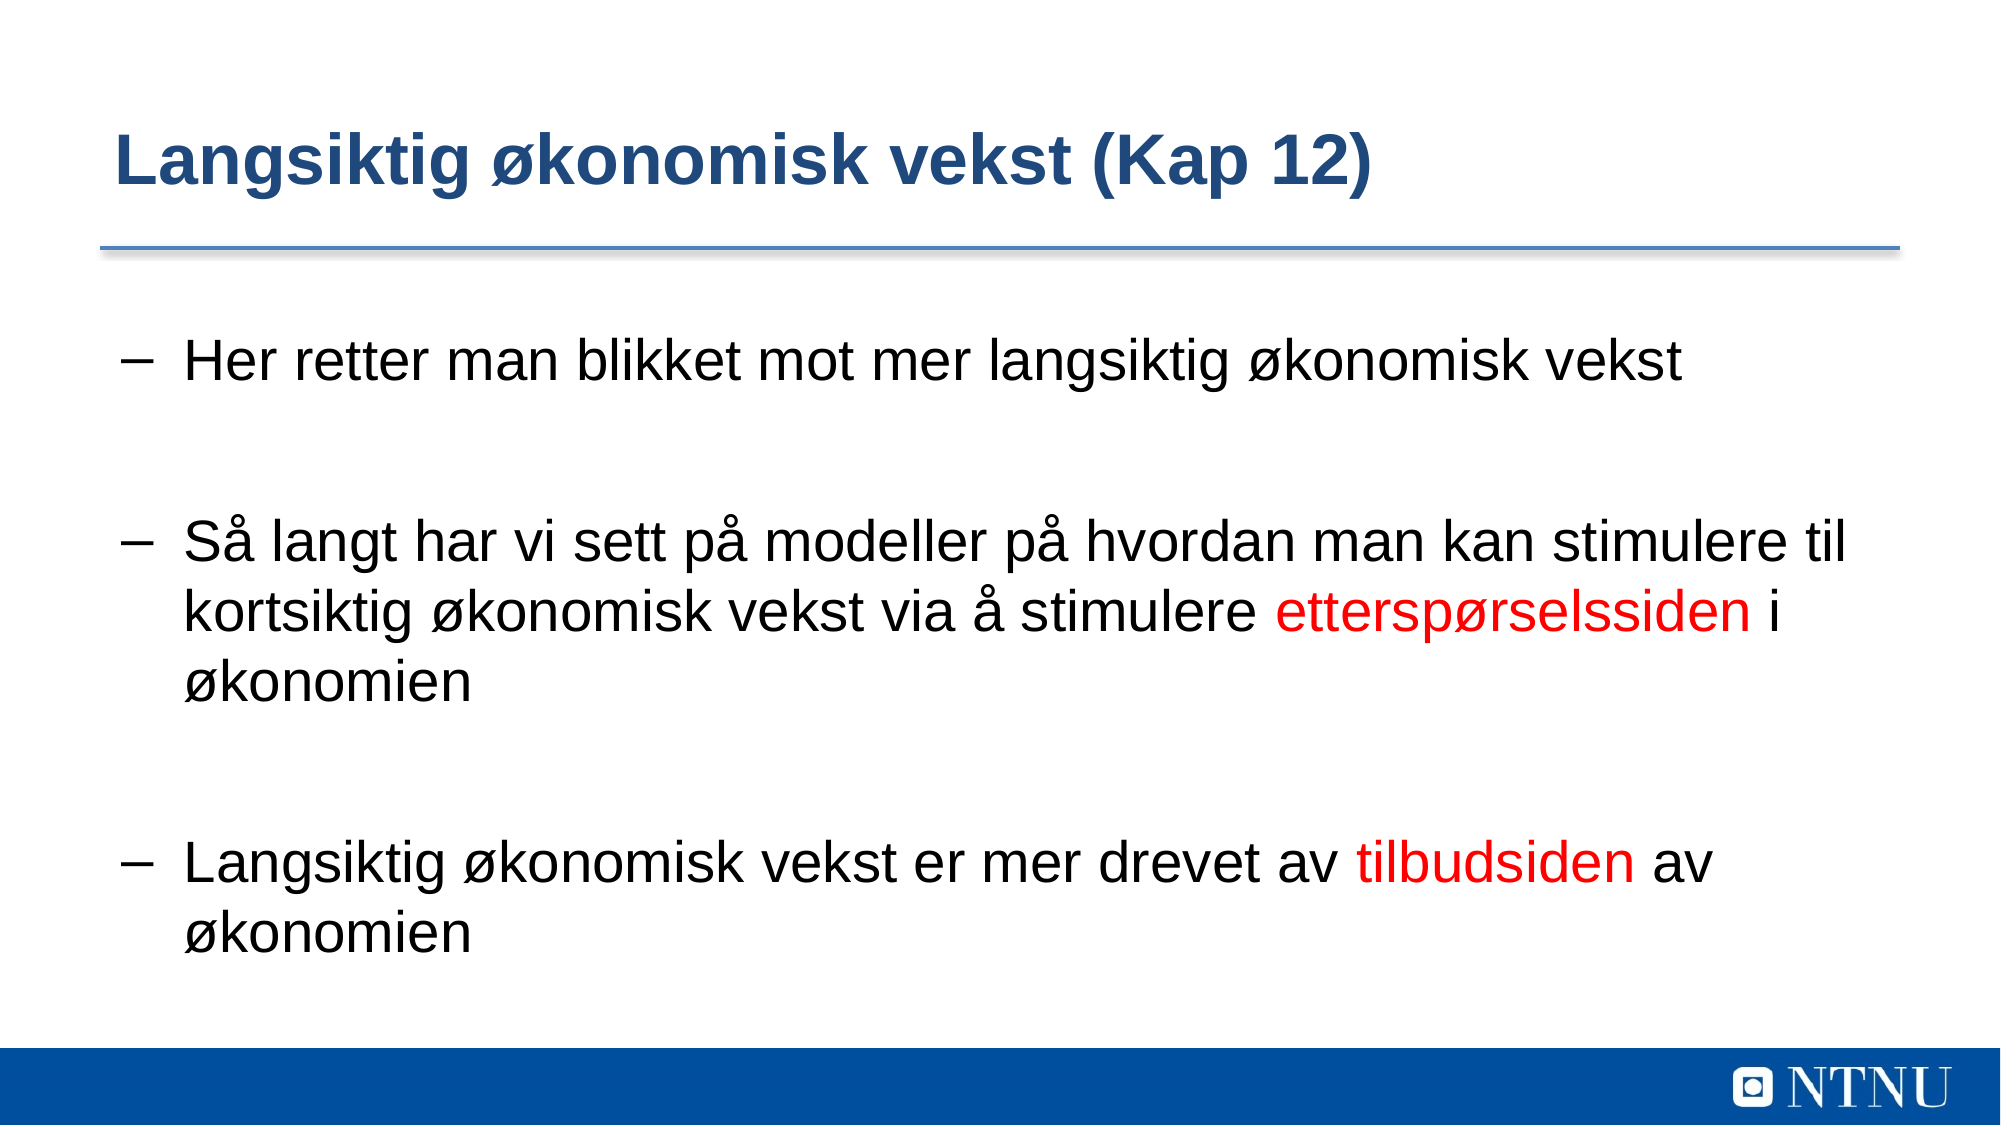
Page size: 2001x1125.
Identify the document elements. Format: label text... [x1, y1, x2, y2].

list Her retter man blikket mot mer langsiktig økonomisk vekst Så langt har vi sett på modeller på hvordan man kan stimulere til kortsiktig økonomisk vekst via å stimulere etterspørselssiden i økonomien Langsiktig økonomisk vekst er mer drevet av tilbudsiden av økonomien [6, 172, 1996, 916]
title Langsiktig økonomisk vekst (Kap 12) [99, 19, 2000, 207]
picture [0, 1048, 2001, 1125]
